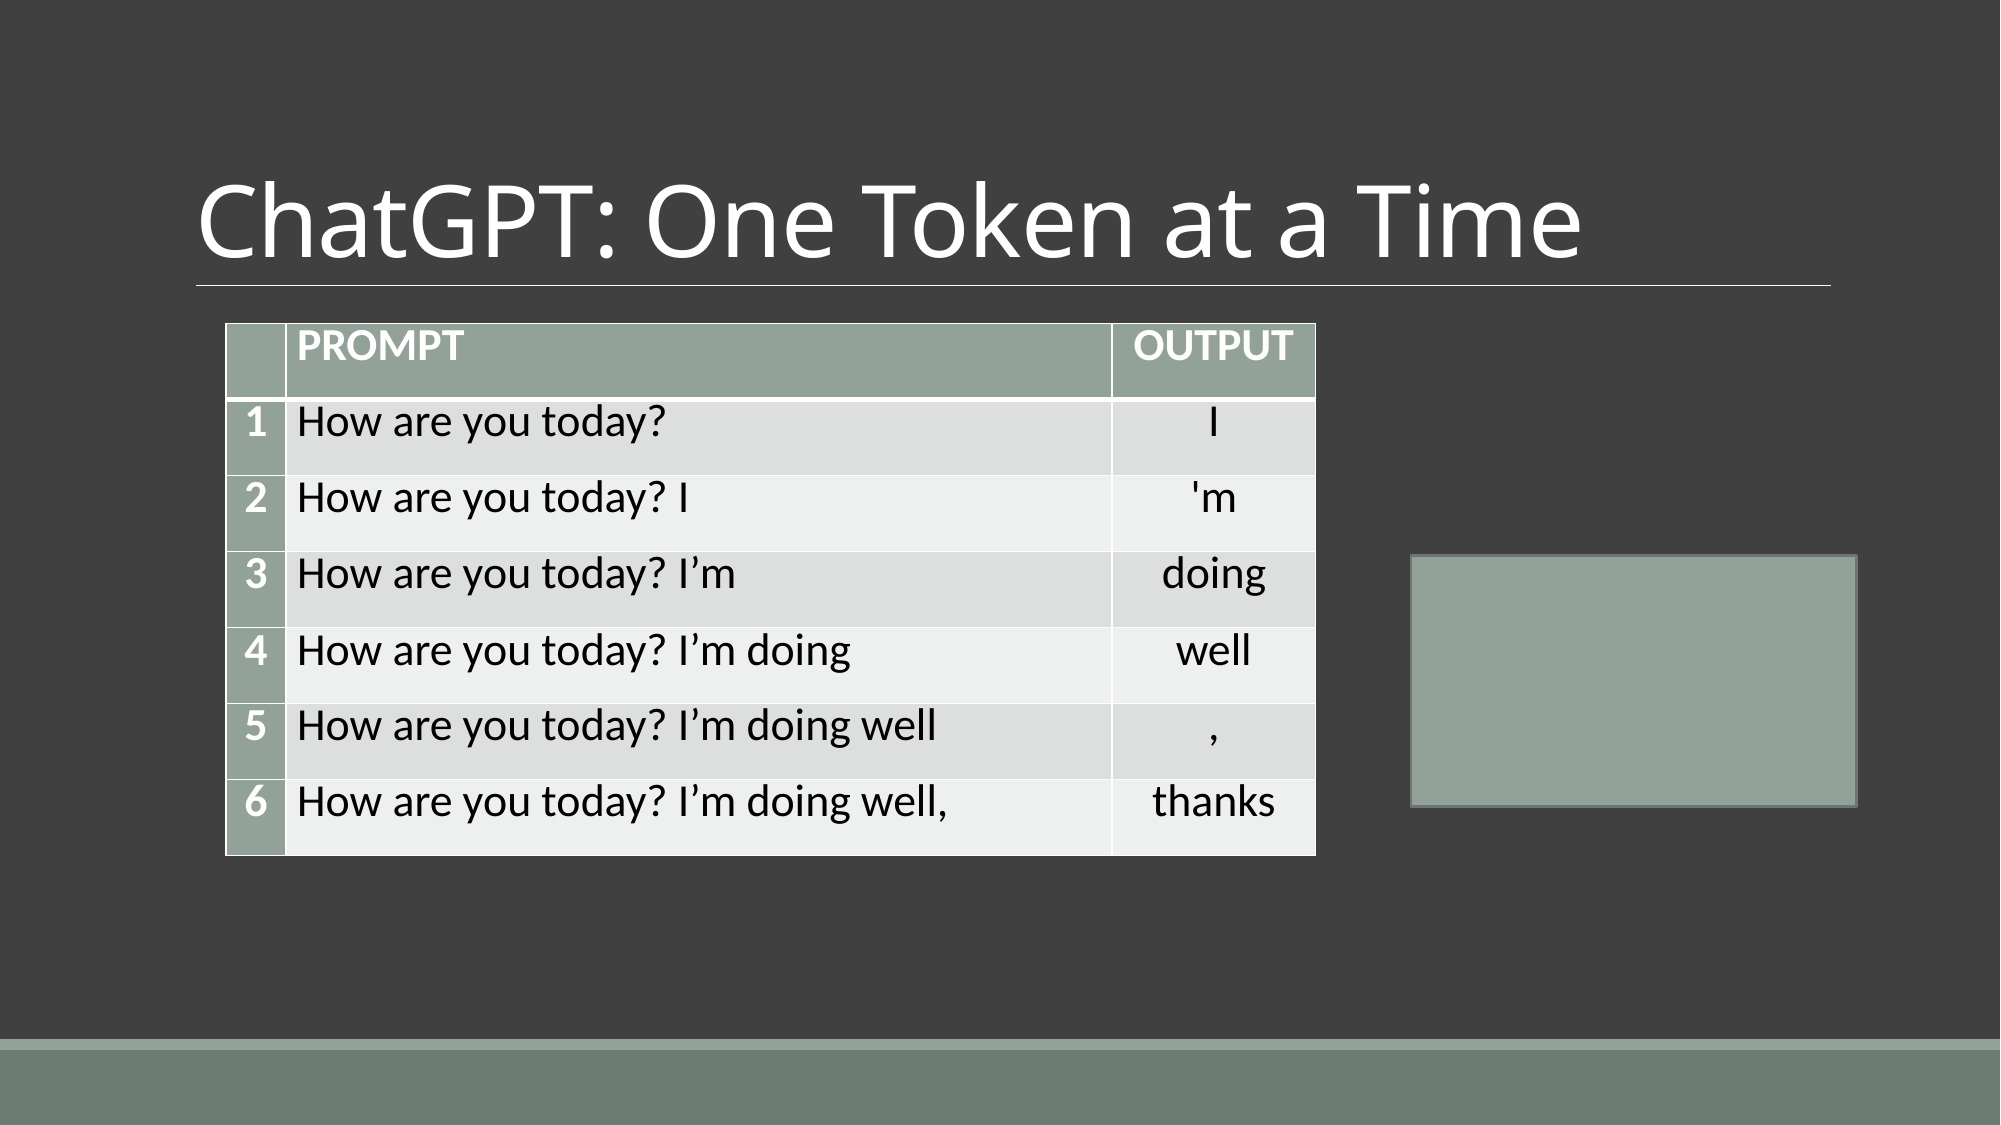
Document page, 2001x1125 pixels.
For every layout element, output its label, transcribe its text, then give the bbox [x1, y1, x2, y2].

table_cell , [1113, 704, 1315, 779]
table_cell How are you today? I’m doing well, [287, 780, 1111, 855]
table_cell How are you today? I’m doing well [287, 704, 1111, 779]
table_cell 'm [1113, 476, 1315, 551]
table_cell 3 [227, 552, 285, 627]
table_cell 1 [227, 402, 285, 475]
table_cell doing [1113, 552, 1315, 627]
table_cell well [1113, 628, 1315, 703]
table_cell How are you today? I [287, 476, 1111, 551]
table_cell 5 [227, 704, 285, 779]
title ChatGPT: One Token at a Time [180, 47, 1830, 285]
table_cell How are you today? [287, 402, 1111, 475]
table_cell thanks [1113, 780, 1315, 855]
table_cell How are you today? I’m [287, 552, 1111, 627]
table_header Output [1113, 324, 1315, 397]
table_cell 2 [227, 476, 285, 551]
table_header [227, 324, 285, 397]
text_box [1410, 554, 1858, 808]
table_cell 4 [227, 628, 285, 703]
table_cell How are you today? I’m doing [287, 628, 1111, 703]
table_cell 6 [227, 780, 285, 855]
table_cell I [1113, 402, 1315, 475]
table_header Prompt [287, 324, 1111, 397]
